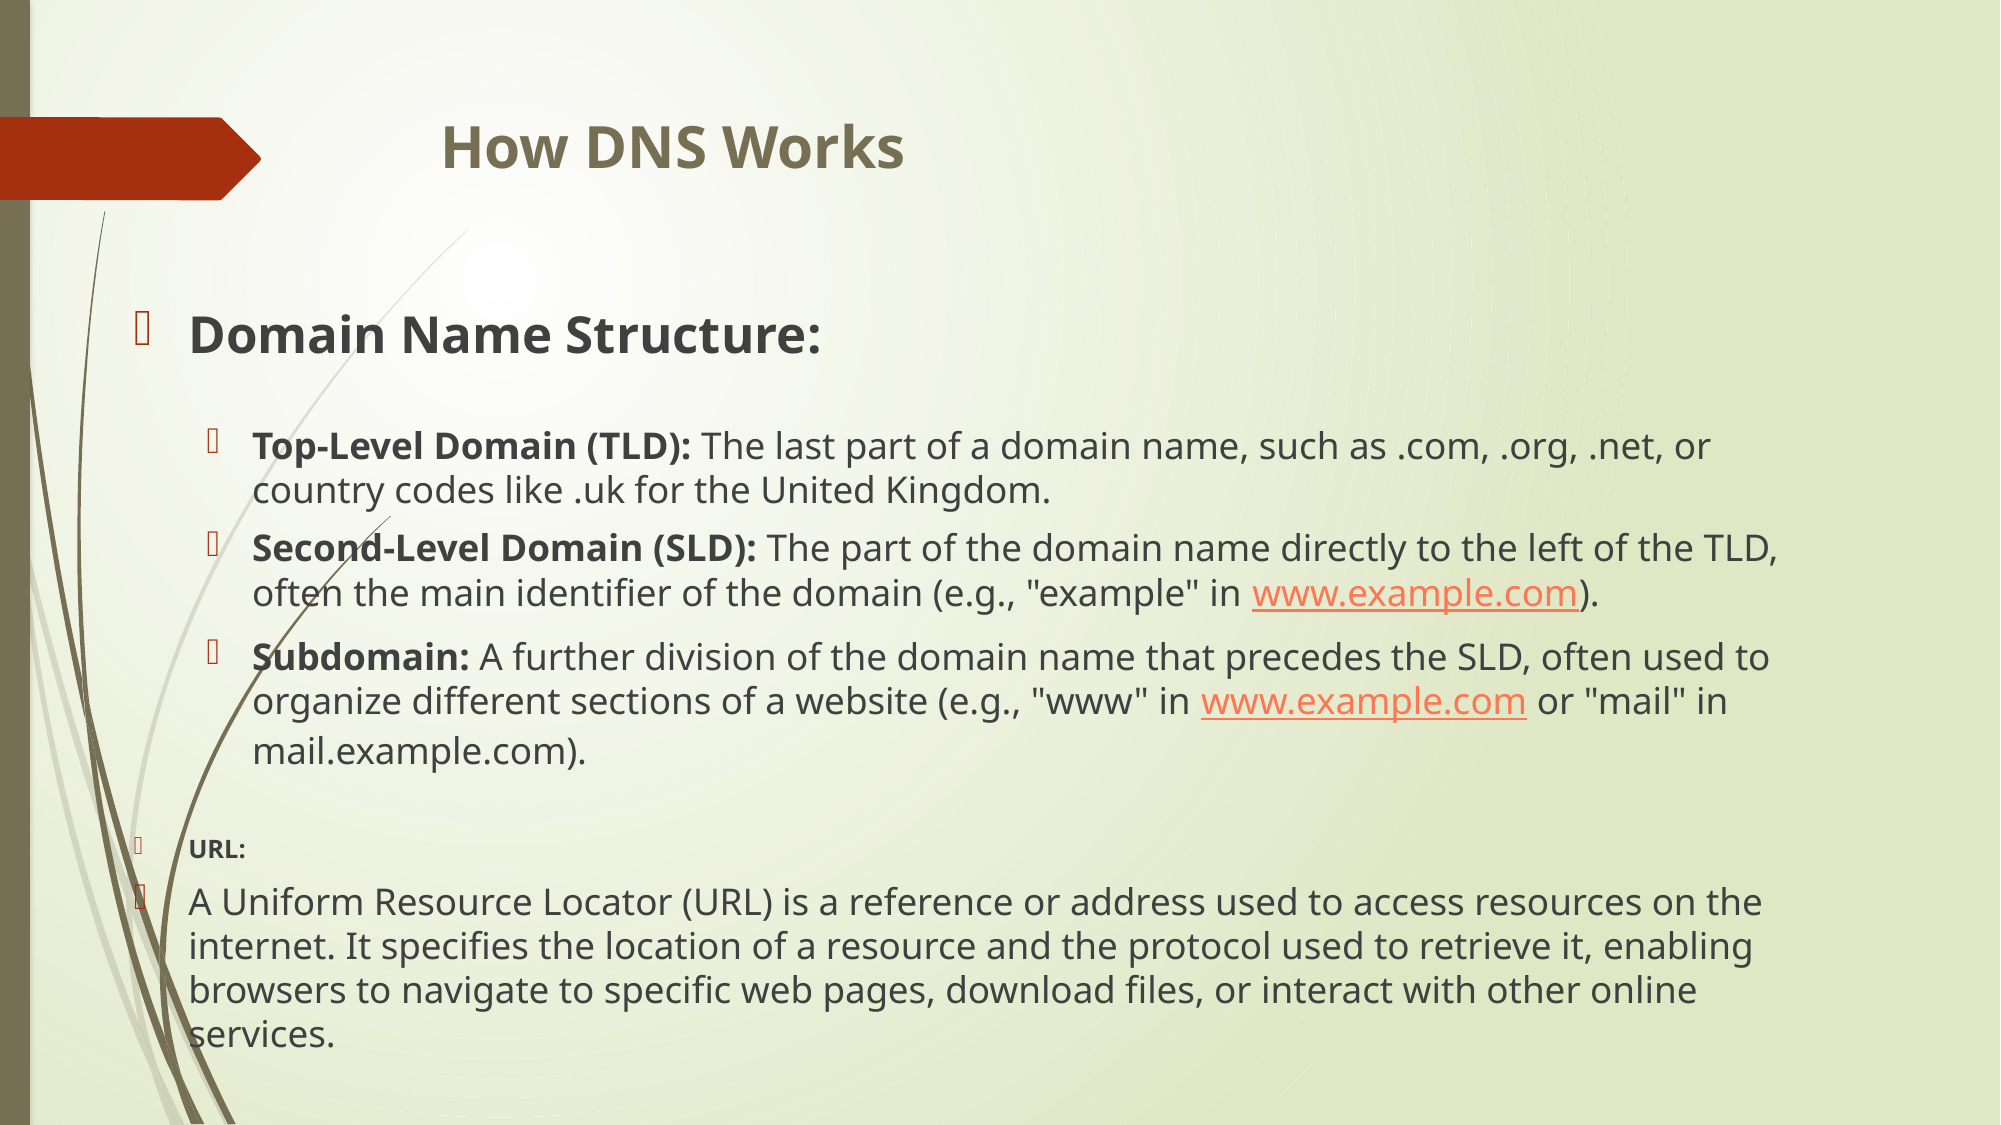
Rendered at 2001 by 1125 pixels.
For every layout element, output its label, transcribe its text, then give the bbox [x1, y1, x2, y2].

list Domain Name Structure: Top-Level Domain (TLD): The last part of a domain name, such as .com, .org, .net, or country codes like .uk for the United Kingdom. Second-Level Domain (SLD): The part of the domain name directly to the left of the TLD, often the main identifier of the domain (e.g., "example" in www.example.com). Subdomain: A further division of the domain name that precedes the SLD, often used to organize different sections of a website (e.g., "www" in www.example.com or "mail" in mail.example.com). URL: A Uniform Resource Locator (URL) is a reference or address used to access resources on the internet. It specifies the location of a resource and the protocol used to retrieve it, enabling browsers to navigate to specific web pages, download files, or interact with other online services. [118, 219, 1844, 1071]
title How DNS Works [425, 102, 1888, 313]
